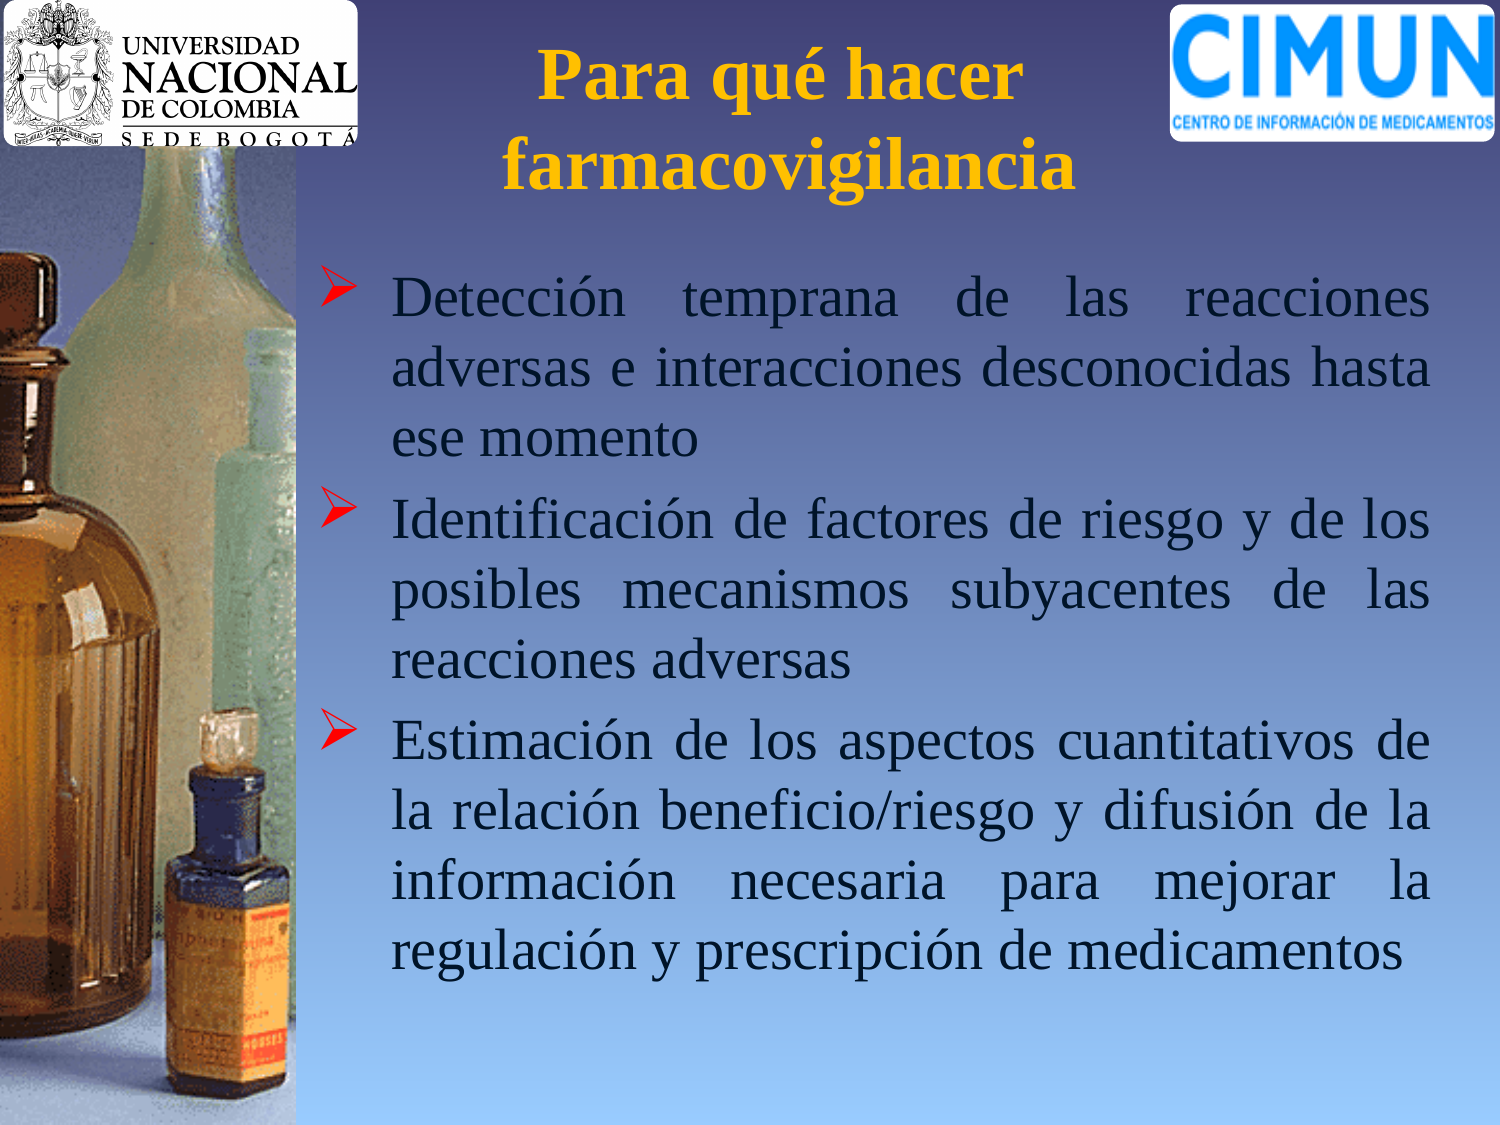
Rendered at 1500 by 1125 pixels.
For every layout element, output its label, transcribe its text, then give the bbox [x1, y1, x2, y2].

text_box Para qué hacer farmacovigilancia [230, 66, 1350, 162]
text_box Detección temprana de las reacciones adversas e interacciones desconocidas hasta ese momento Identificación de factores de riesgo y de los posibles mecanismos subyacentes de las reacciones adversas Estimación de los aspectos cuantitativos de la relación beneficio/riesgo y difusión de la información necesaria para mejorar la regulación y prescripción de medicamentos [301, 250, 1447, 1035]
picture [1169, 4, 1495, 142]
picture [0, 0, 358, 1125]
